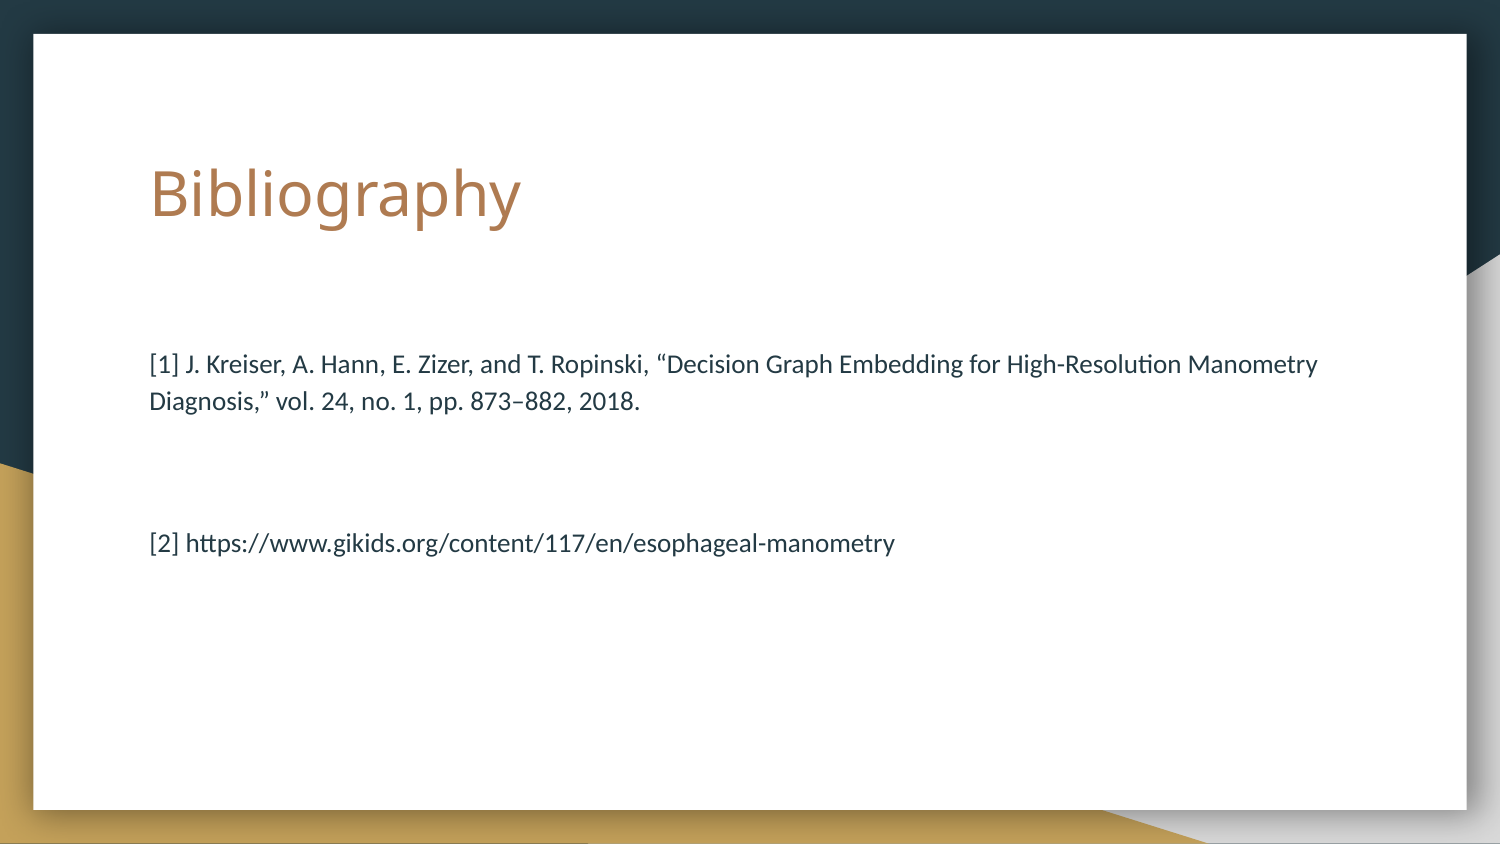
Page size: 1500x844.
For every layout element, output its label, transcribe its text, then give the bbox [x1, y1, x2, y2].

title Bibliography [134, 138, 1366, 296]
list [1] J. Kreiser, A. Hann, E. Zizer, and T. Ropinski, “Decision Graph Embedding for High-Resolution Manometry Diagnosis,” vol. 24, no. 1, pp. 873–882, 2018. [2] https://www.gikids.org/content/117/en/esophageal-manometry [134, 326, 1366, 729]
